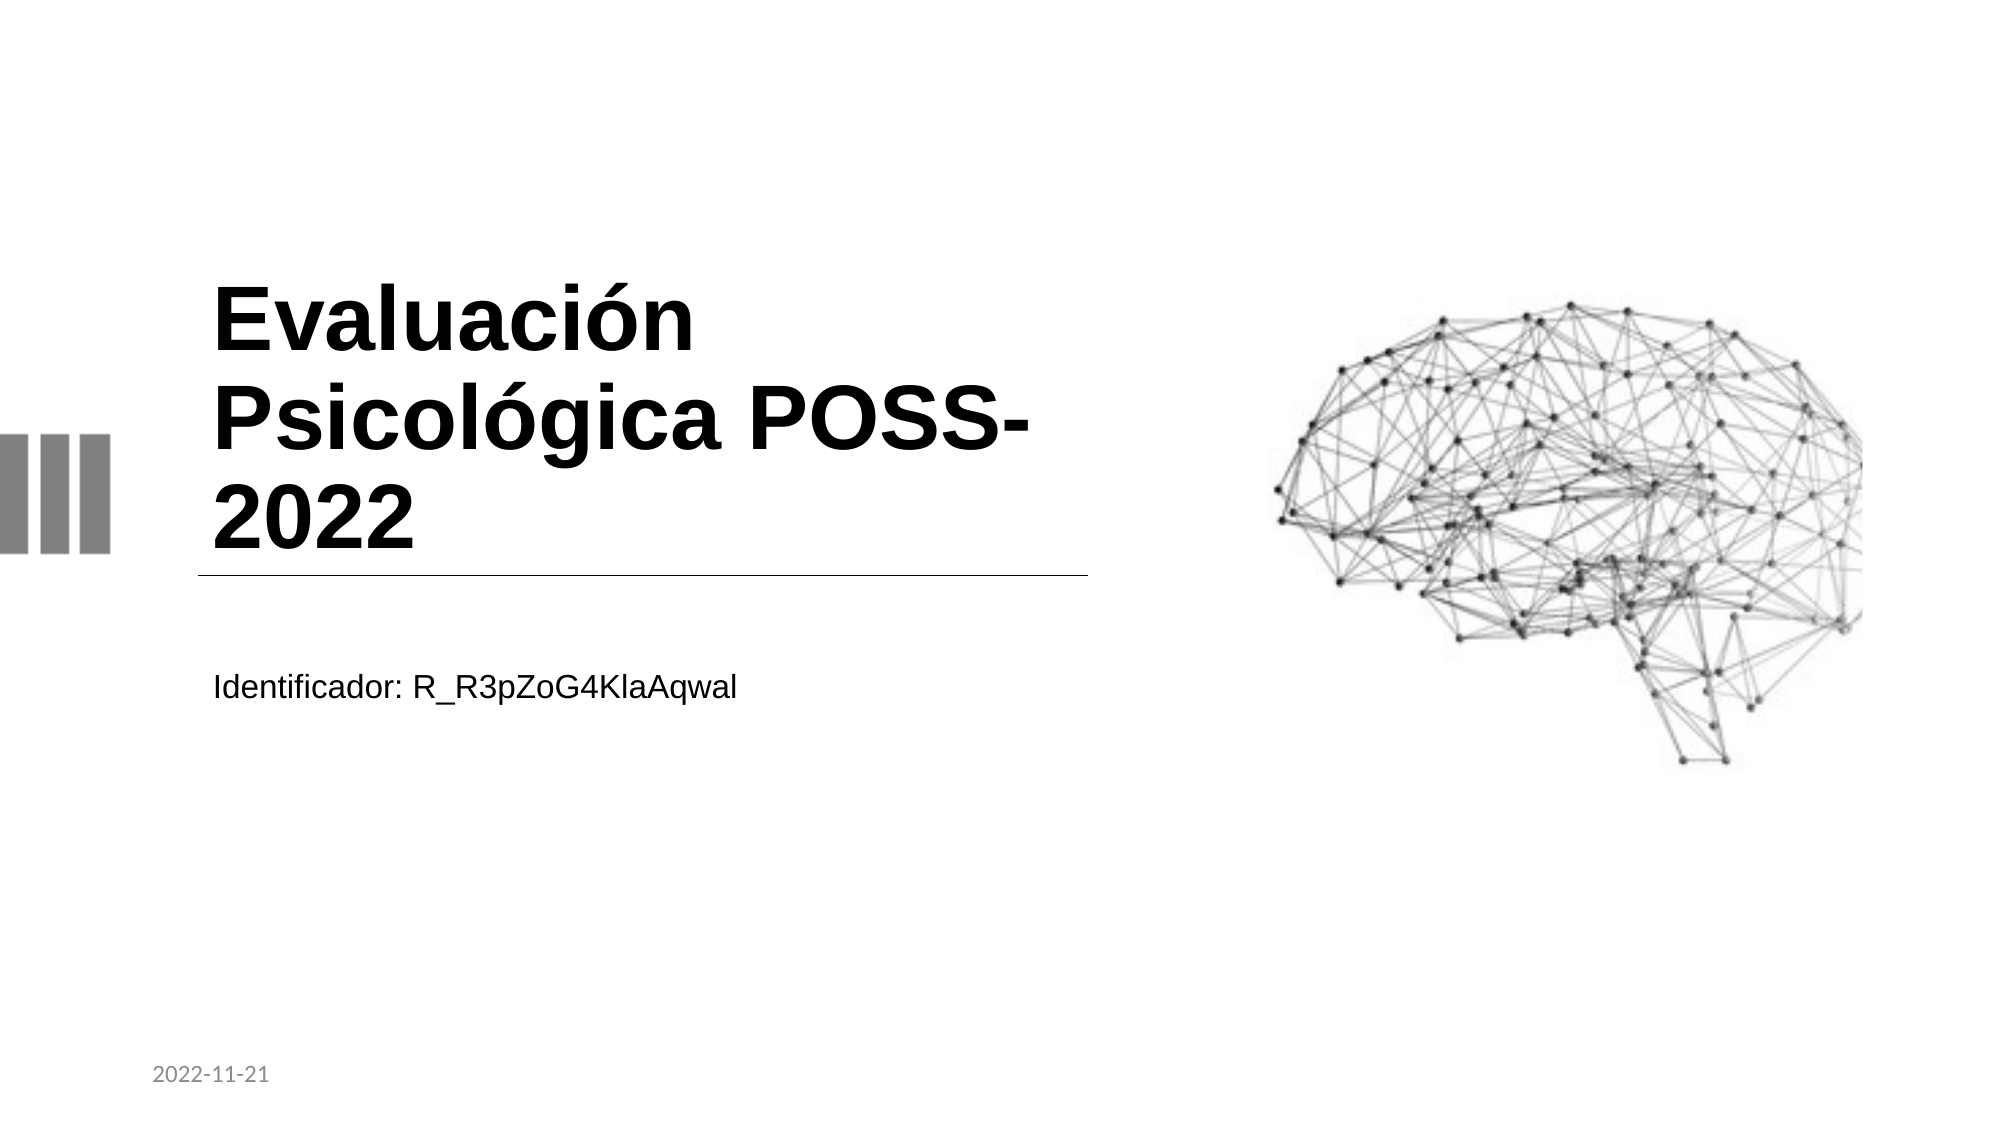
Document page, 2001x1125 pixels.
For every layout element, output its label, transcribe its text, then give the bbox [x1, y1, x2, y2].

picture [1202, 208, 1863, 860]
picture [0, 420, 123, 563]
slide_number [137, 1042, 588, 1103]
subtitle Identificador: R_R3pZoG4KlaAqwal [197, 590, 1398, 863]
title Evaluación Psicológica POSS-2022 [197, 184, 1088, 576]
